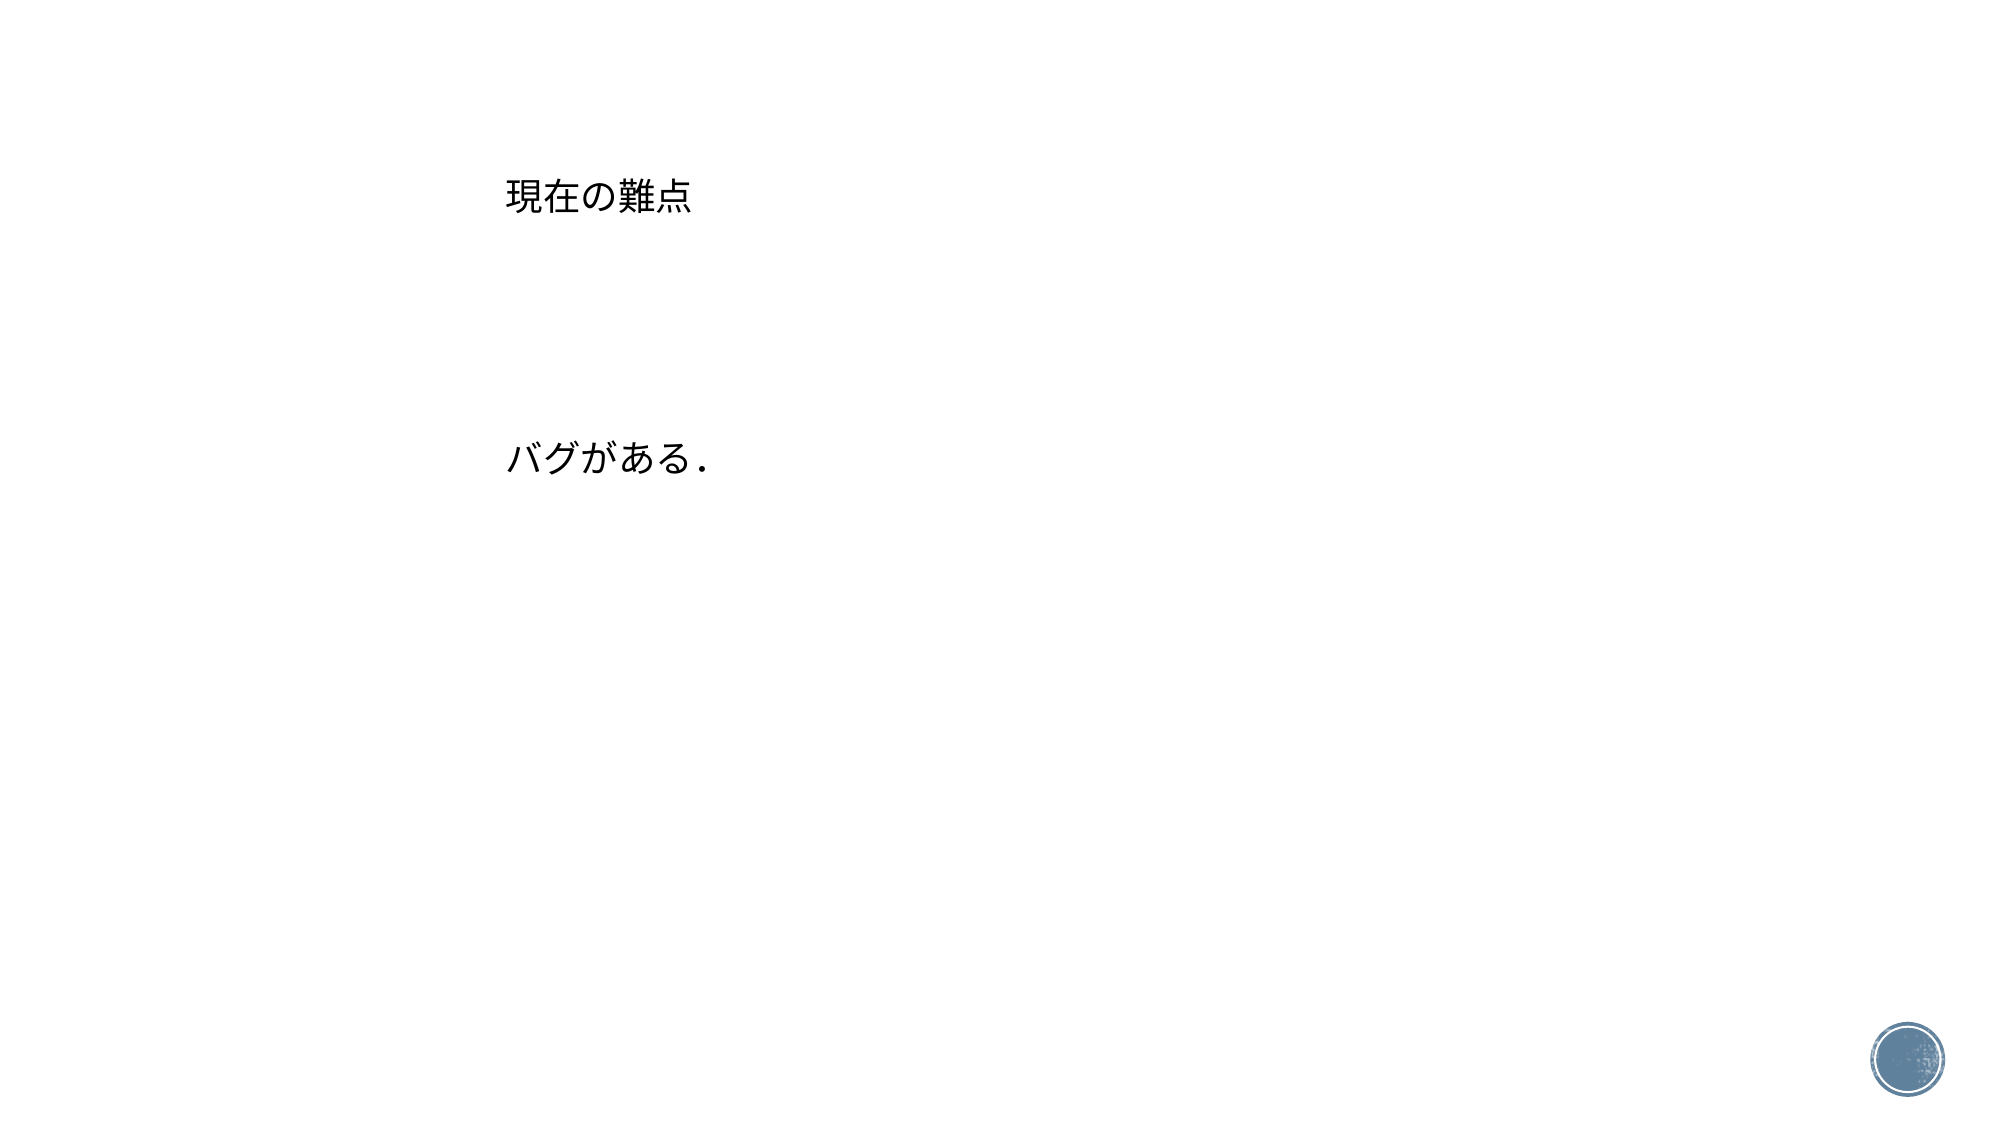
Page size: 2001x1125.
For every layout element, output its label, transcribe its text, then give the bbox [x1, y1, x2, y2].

text_box バグがある． [490, 427, 1361, 488]
text_box 現在の難点 [490, 165, 1240, 225]
